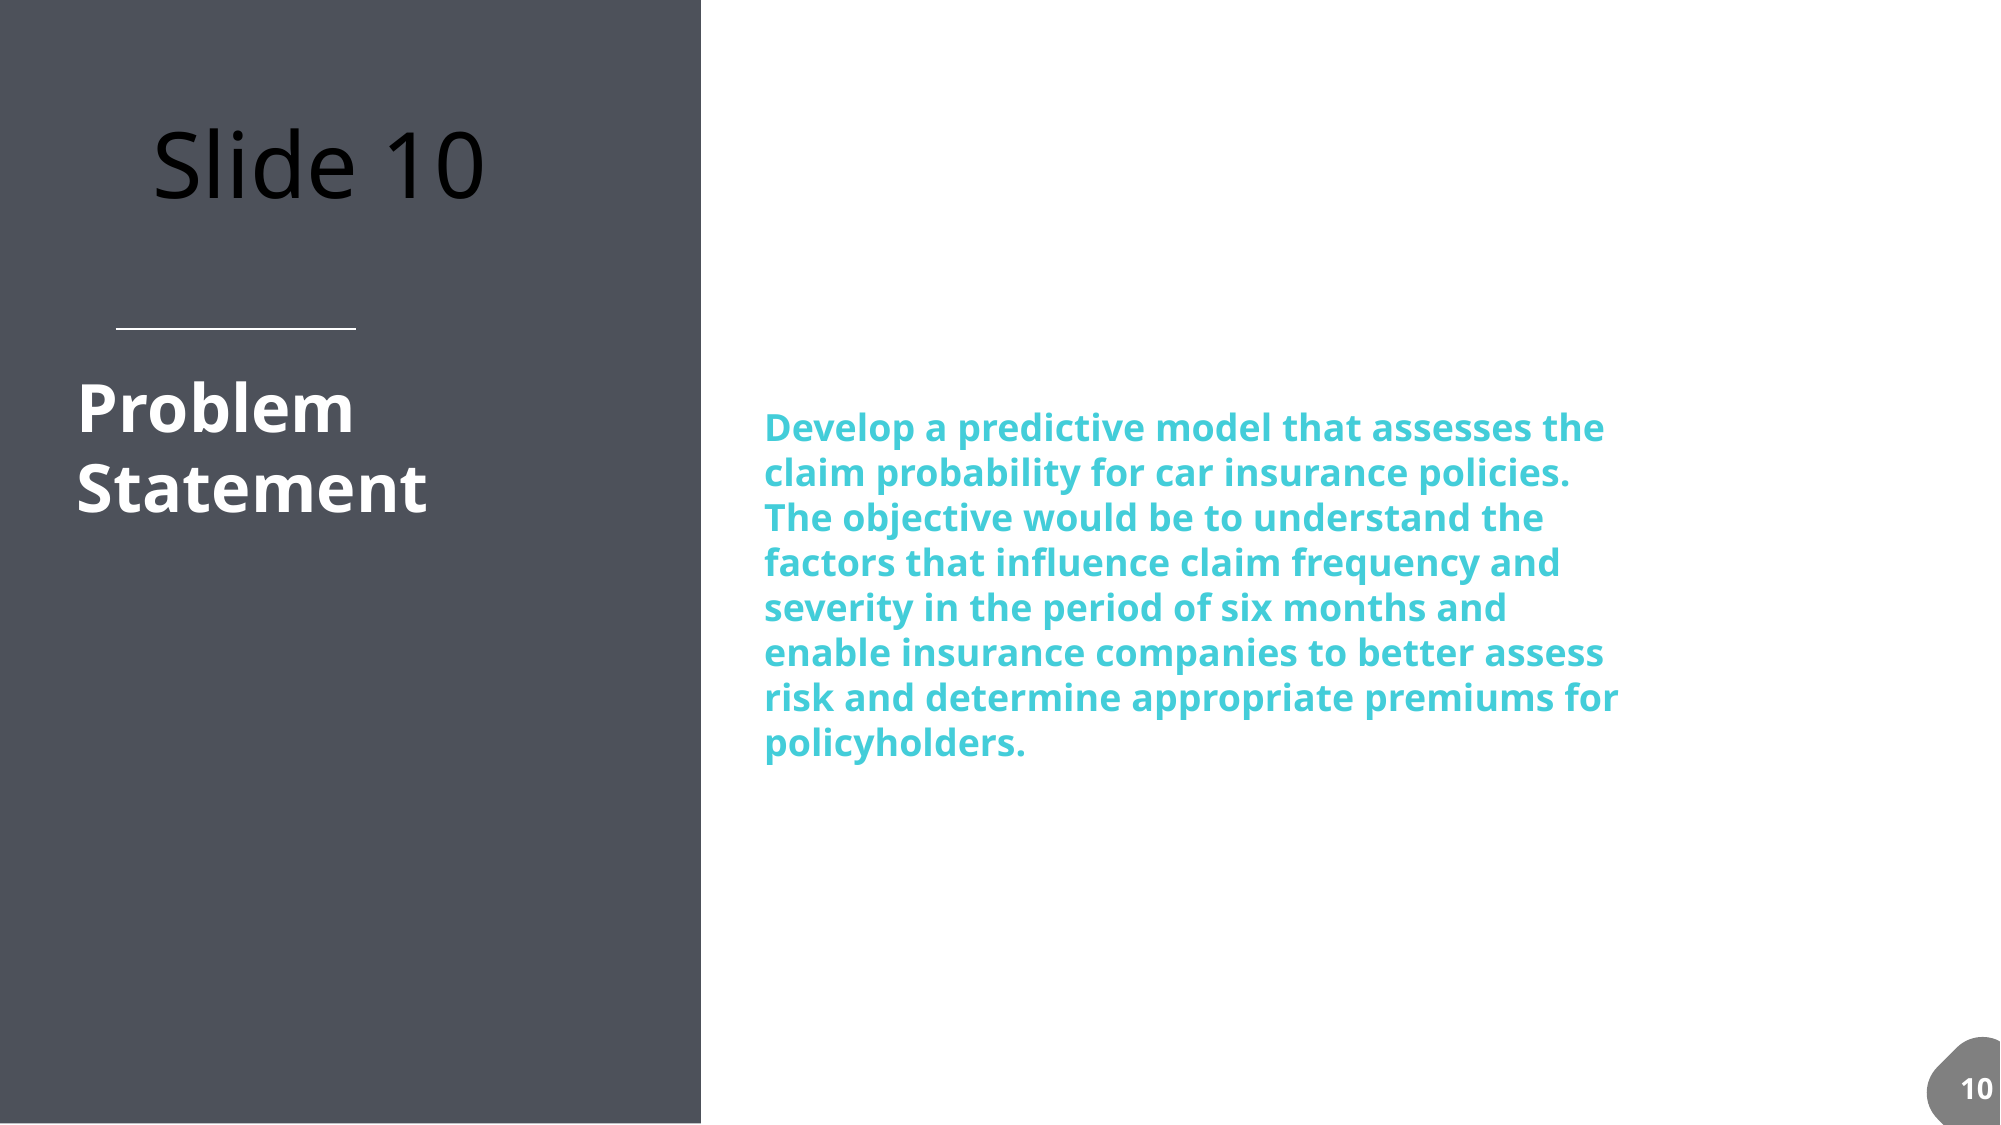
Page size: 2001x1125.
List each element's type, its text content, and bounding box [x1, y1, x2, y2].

text_box Develop a predictive model that assesses the claim probability for car insurance policies. The objective would be to understand the factors that influence claim frequency and severity in the period of six months and enable insurance companies to better assess risk and determine appropriate premiums for policyholders. [764, 403, 1635, 764]
text_box [0, 0, 702, 1124]
title Slide 10 [137, 59, 1863, 278]
text_box Problem Statement [76, 365, 570, 526]
text_box 10 [1945, 1063, 2000, 1113]
text_box [1925, 1035, 2000, 1125]
